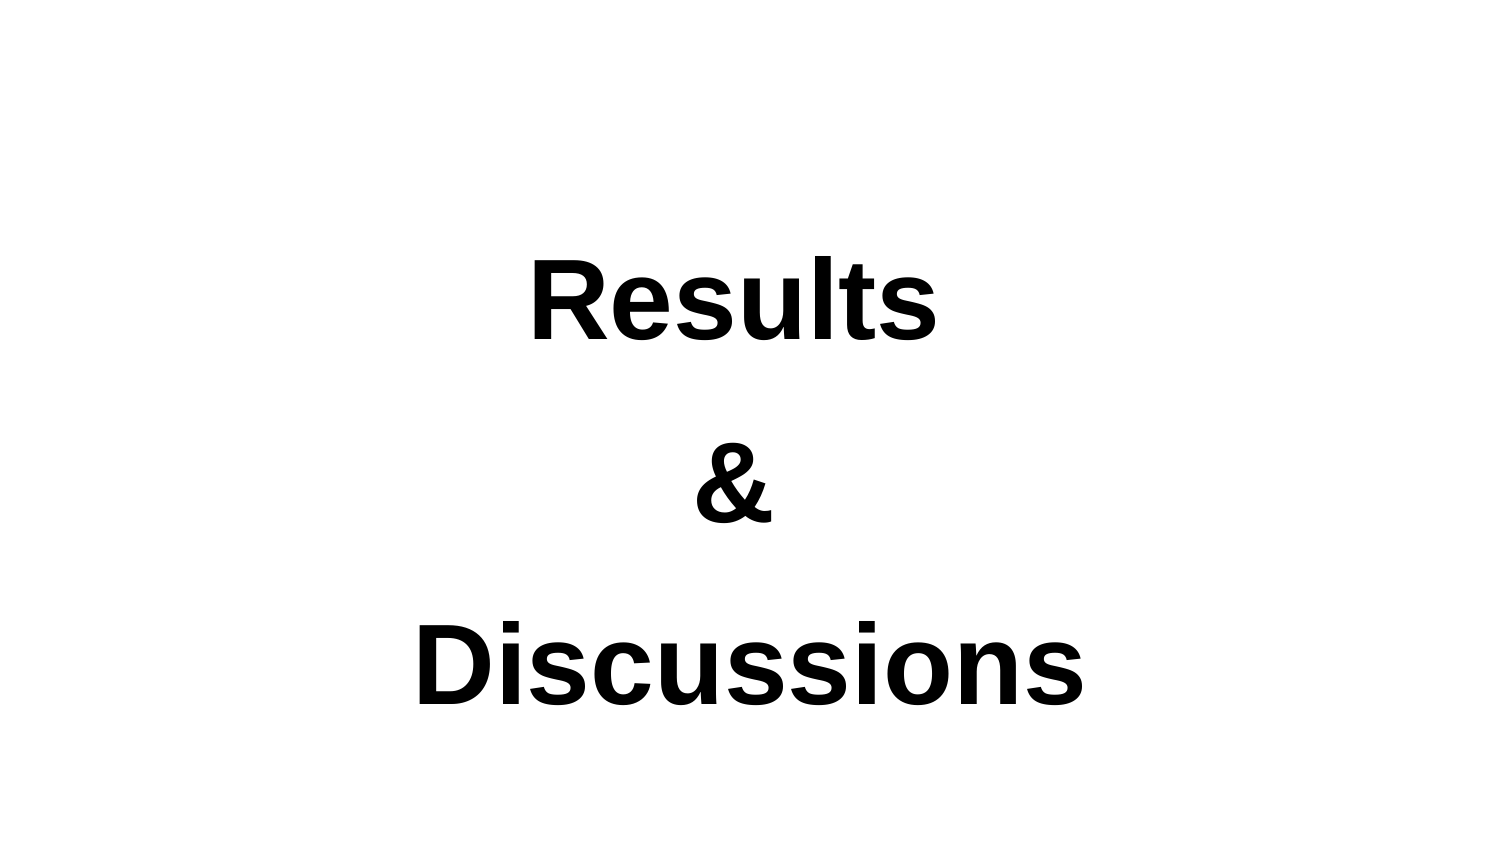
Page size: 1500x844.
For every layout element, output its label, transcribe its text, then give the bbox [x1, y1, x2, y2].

list Results & Discussions [51, 189, 1449, 750]
